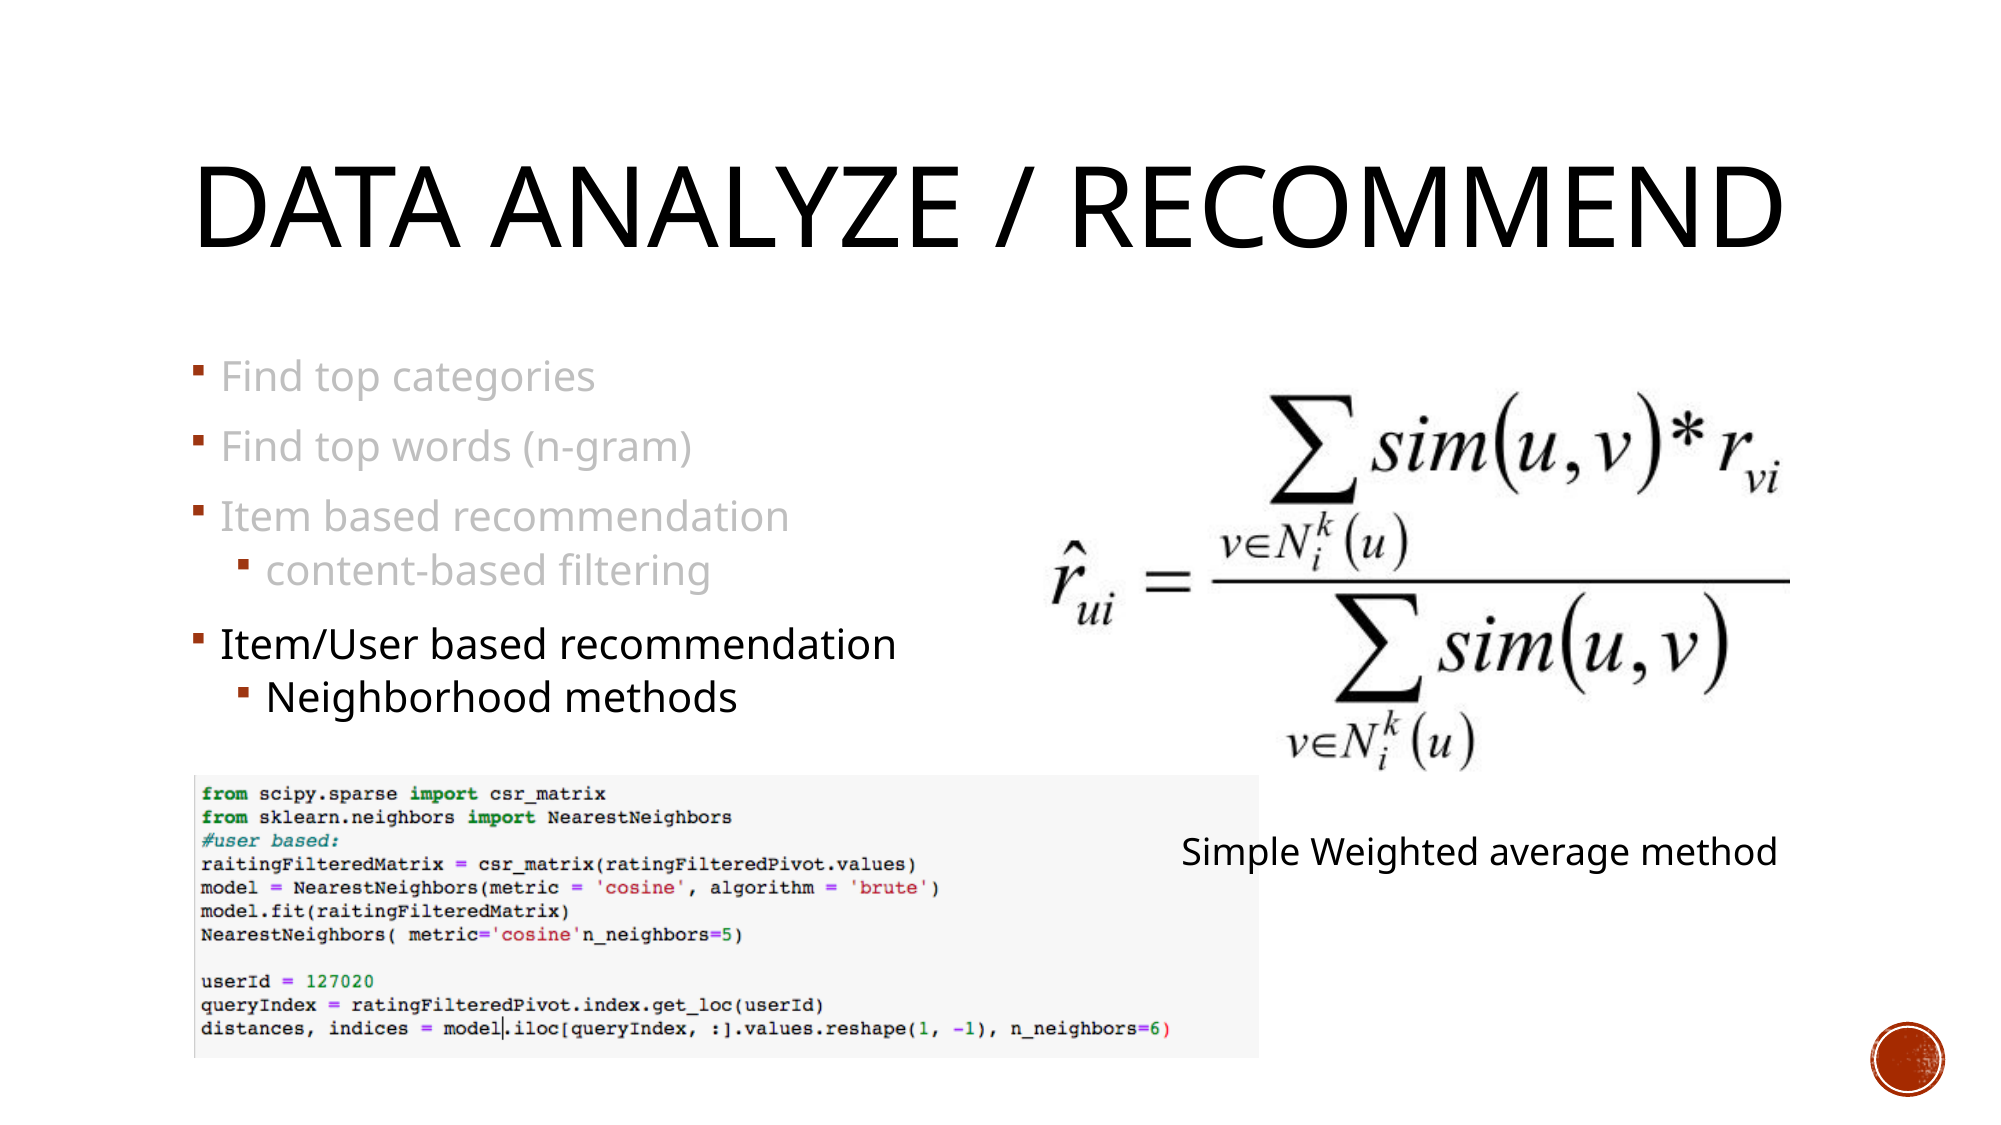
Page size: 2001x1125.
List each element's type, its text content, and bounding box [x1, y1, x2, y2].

title Data Analyze / recommend [175, 79, 1826, 344]
text_box Simple Weighted average method [1260, 820, 1845, 881]
picture [194, 368, 1790, 1058]
list Find top categories Find top words (n-gram) Item based recommendation content-based filtering Item/User based recommendation Neighborhood methods [175, 348, 1826, 1013]
